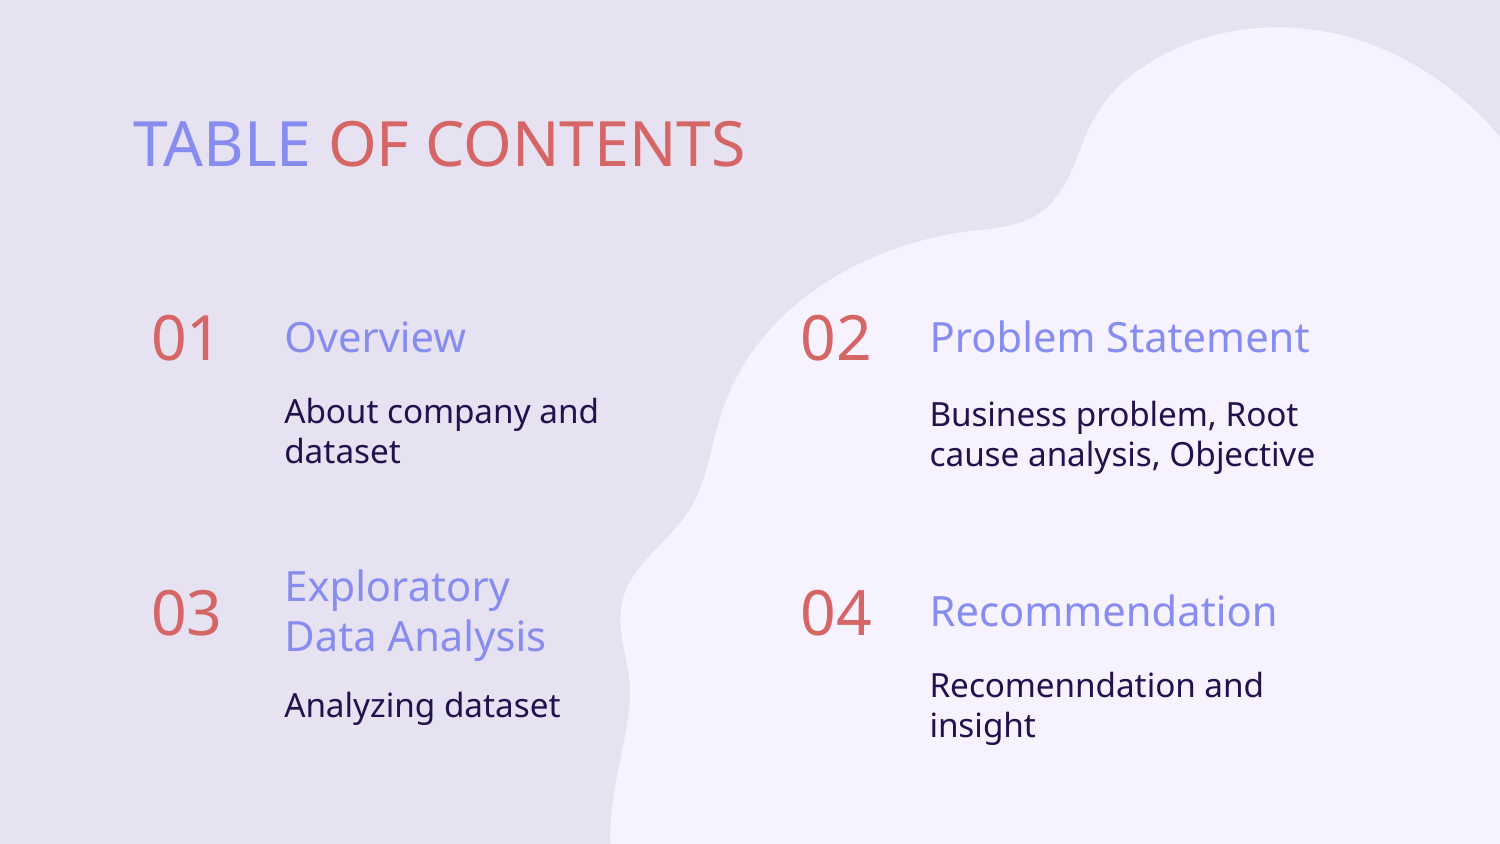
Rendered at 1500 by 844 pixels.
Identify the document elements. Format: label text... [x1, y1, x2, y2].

title 03 [136, 566, 265, 654]
subtitle Problem Statement [914, 292, 1364, 379]
subtitle Recomenndation and insight [914, 668, 1308, 741]
title 04 [785, 566, 914, 654]
subtitle Recommendation [914, 566, 1308, 654]
subtitle Analyzing dataset [269, 668, 663, 741]
title TABLE OF CONTENTS [118, 88, 1382, 183]
subtitle Overview [269, 292, 719, 379]
subtitle Exploratory Data Analysis [269, 566, 613, 654]
subtitle About company and dataset [269, 393, 663, 467]
subtitle Business problem, Root cause analysis, Objective [914, 393, 1364, 473]
title 01 [136, 292, 265, 379]
title 02 [785, 292, 914, 379]
